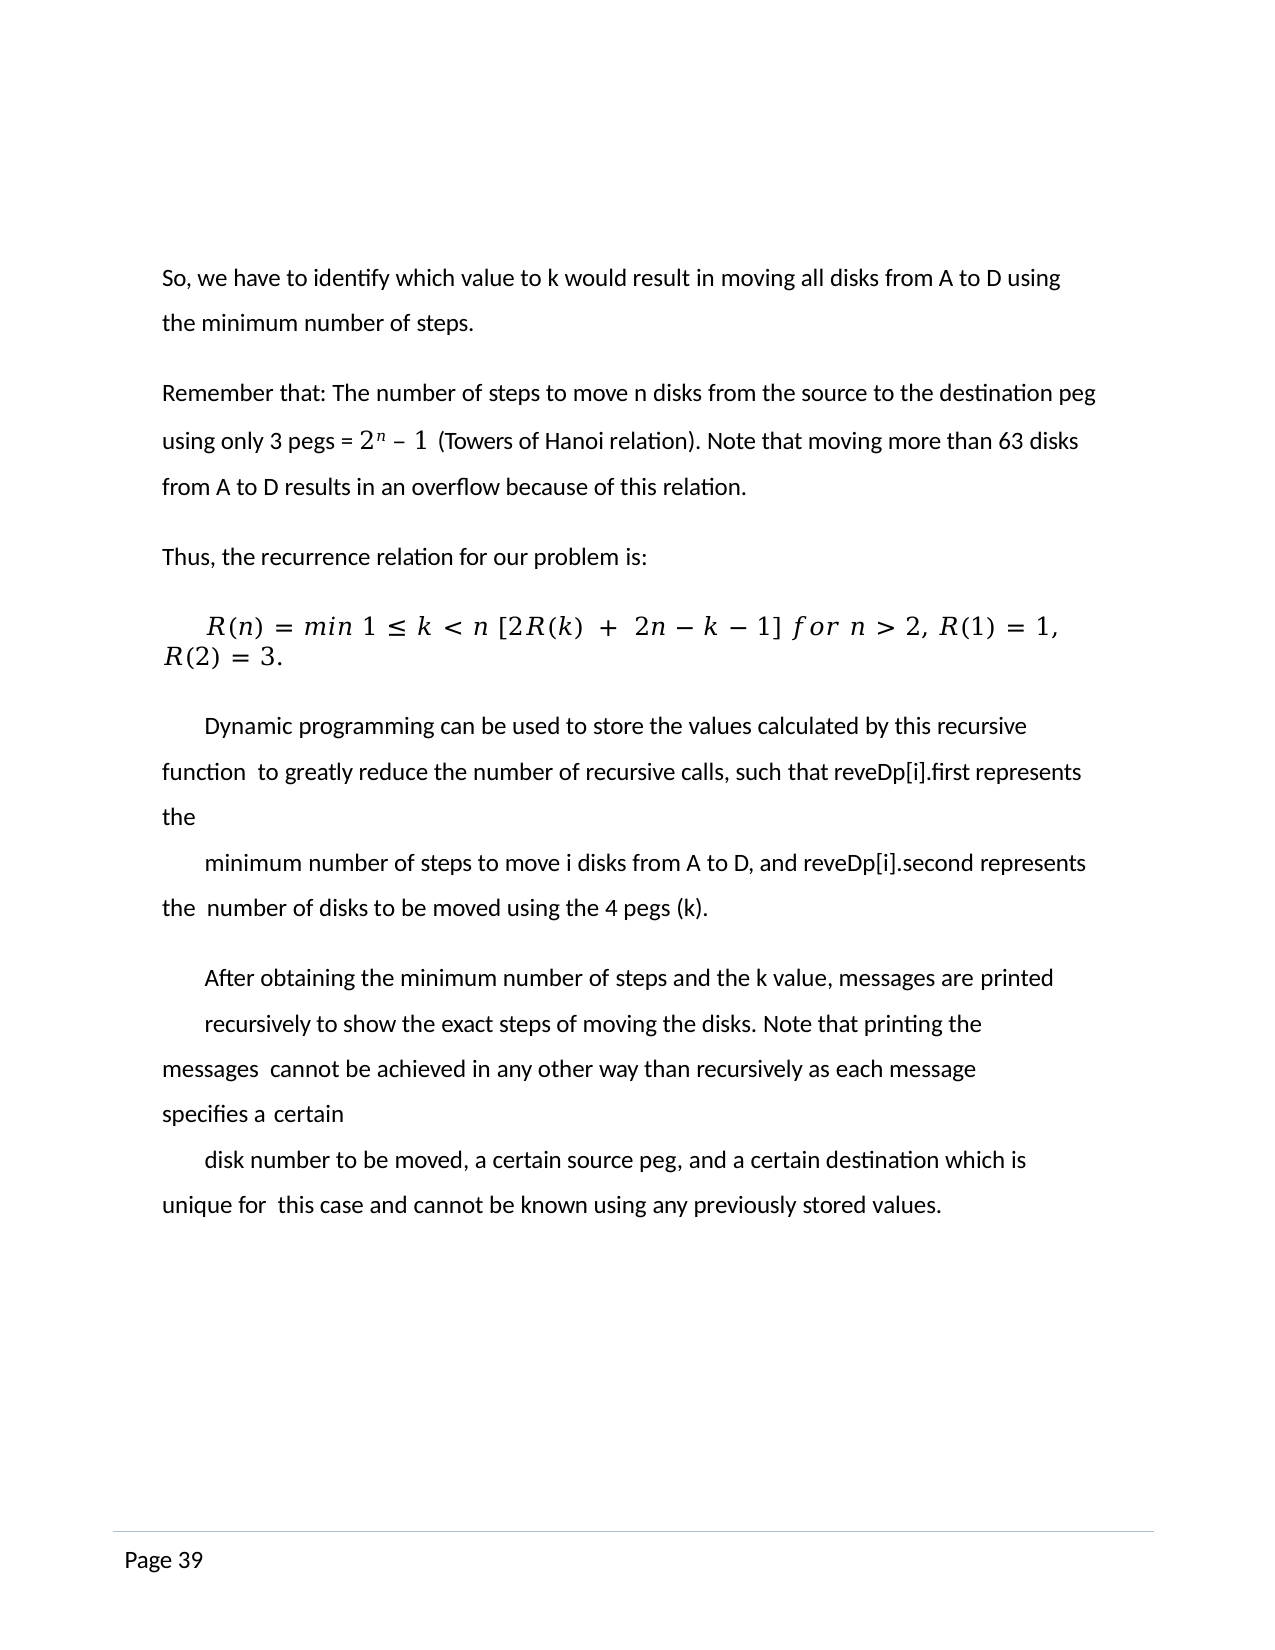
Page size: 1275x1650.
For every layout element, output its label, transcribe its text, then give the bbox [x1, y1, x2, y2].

slide_number Page 39 [122, 1547, 211, 1650]
text_box So, we have to identify which value to k would result in moving all disks from A to D using the minimum number of steps. Remember that: The number of steps to move n disks from the source to the destination peg using only 3 pegs = 2𝑛 – 1 (Towers of Hanoi relation). Note that moving more than 63 disks from A to D results in an overflow because of this relation. Thus, the recurrence relation for our problem is: 𝑅(𝑛) = 𝑚𝑖𝑛 1 ≤ 𝑘 < 𝑛 [2𝑅(𝑘) + 2𝑛 − 𝑘 − 1] 𝑓𝑜𝑟 𝑛 > 2, 𝑅(1) = 1, 𝑅(2) = 3. Dynamic programming can be used to store the values calculated by this recursive function to greatly reduce the number of recursive calls, such that reveDp[i].first represents the minimum number of steps to move i disks from A to D, and reveDp[i].second represents the number of disks to be moved using the 4 pegs (k). After obtaining the minimum number of steps and the k value, messages are printed recursively to show the exact steps of moving the disks. Note that printing the messages cannot be achieved in any other way than recursively as each message specifies a certain disk number to be moved, a certain source peg, and a certain destination which is unique for this case and cannot be known using any previously stored values. [145, 243, 1120, 1219]
